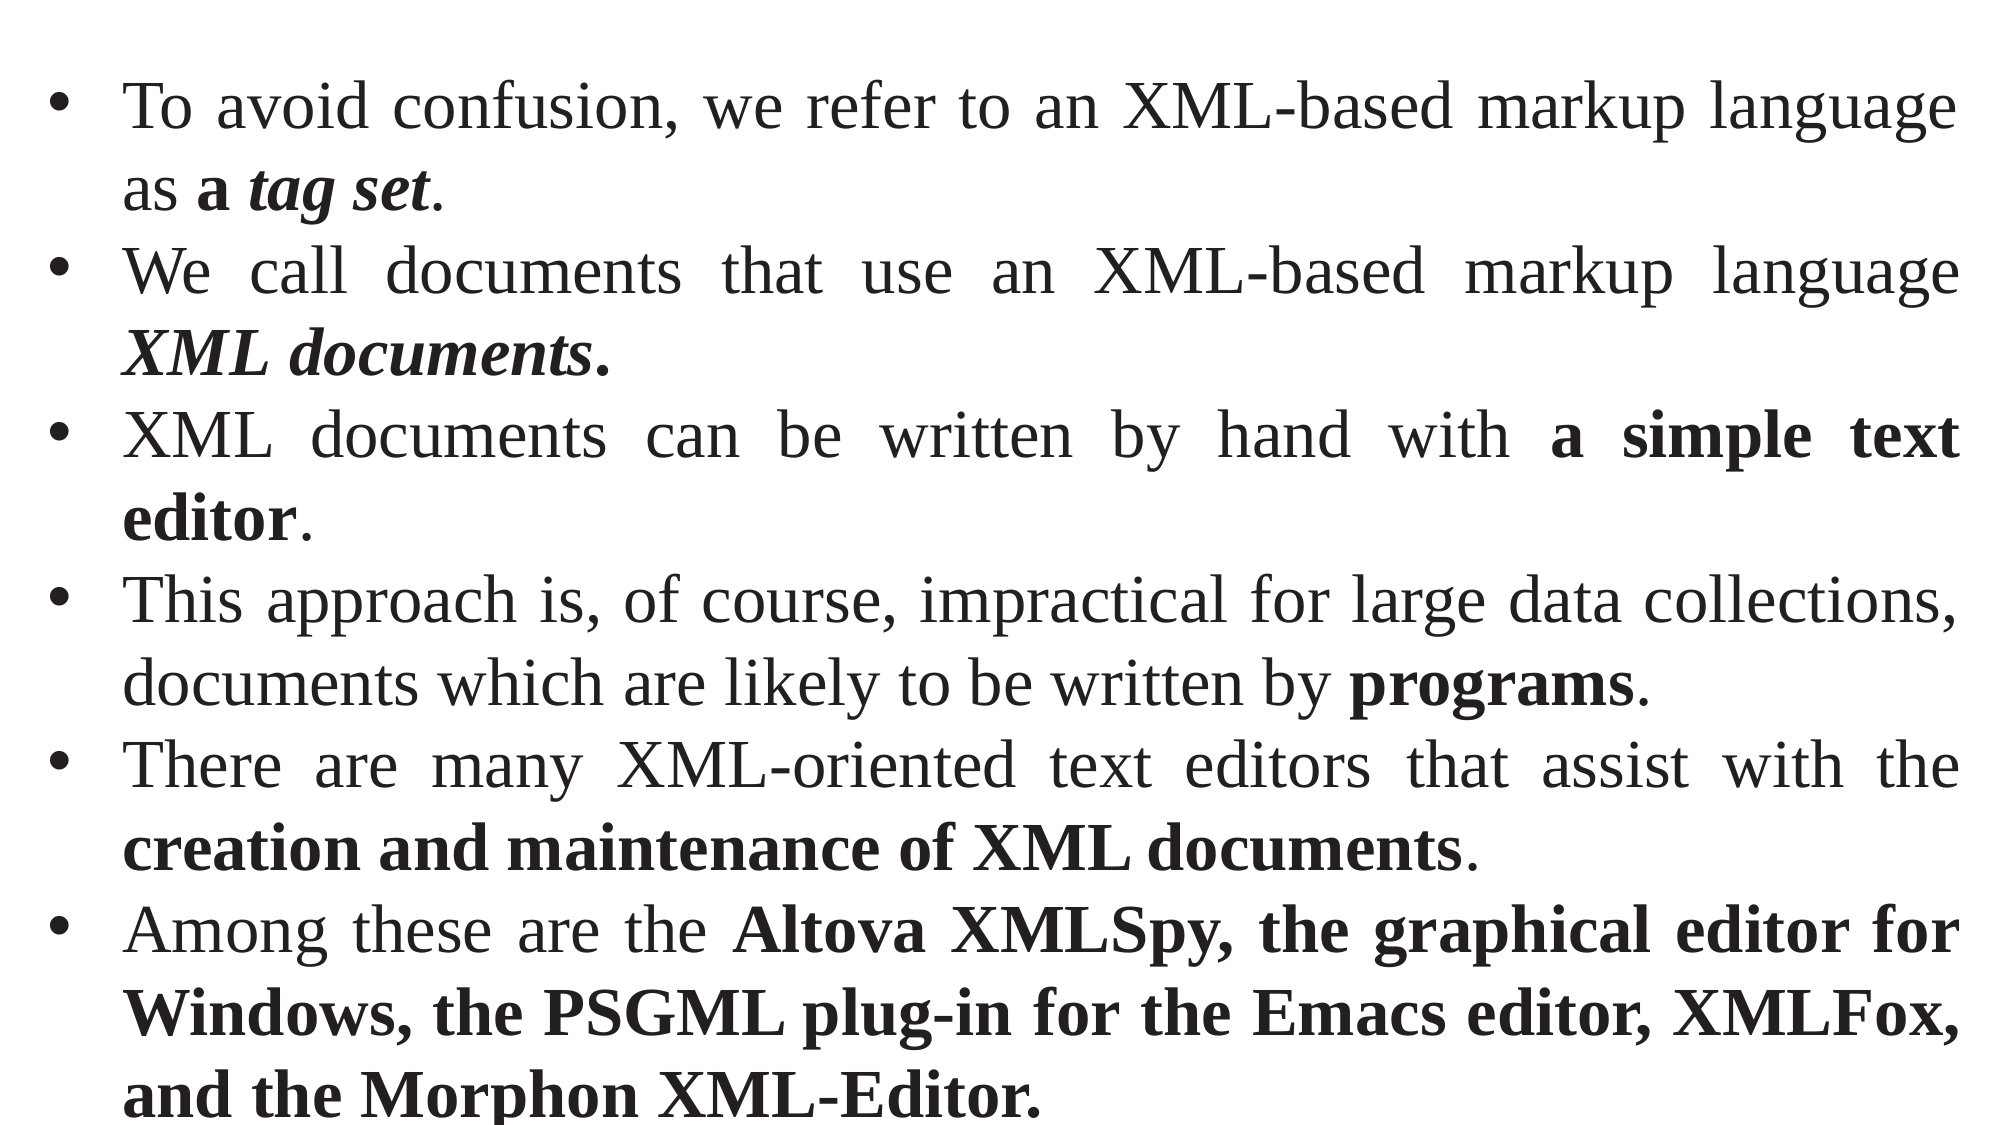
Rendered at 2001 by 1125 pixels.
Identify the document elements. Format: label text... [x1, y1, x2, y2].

text_box To avoid confusion, we refer to an XML-based markup language as a tag set. We call documents that use an XML-based markup language XML documents. XML documents can be written by hand with a simple text editor. This approach is, of course, impractical for large data collections, documents which are likely to be written by programs. There are many XML-oriented text editors that assist with the creation and maintenance of XML documents. Among these are the Altova XMLSpy, the graphical editor for Windows, the PSGML plug-in for the Emacs editor, XMLFox, and the Morphon XML-Editor. [32, 52, 1976, 1125]
